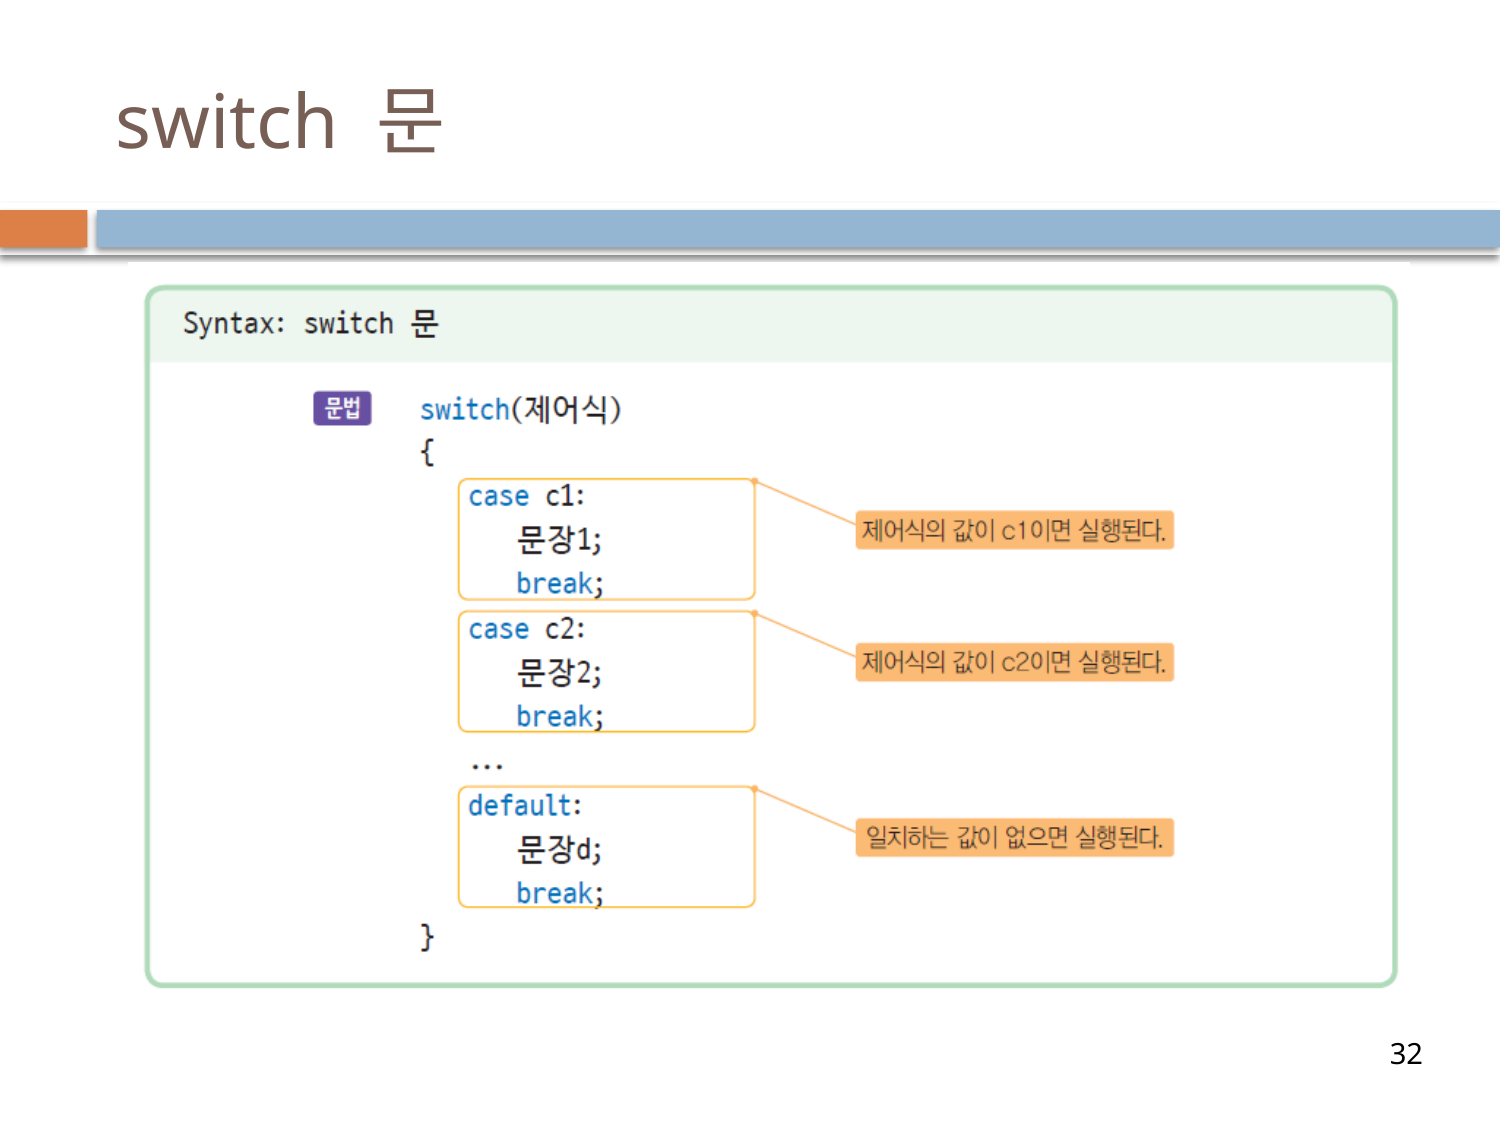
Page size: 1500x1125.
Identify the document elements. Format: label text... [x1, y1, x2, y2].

slide_number 32 [1021, 1024, 1438, 1085]
title switch 문 [100, 37, 1438, 200]
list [128, 262, 1410, 1001]
